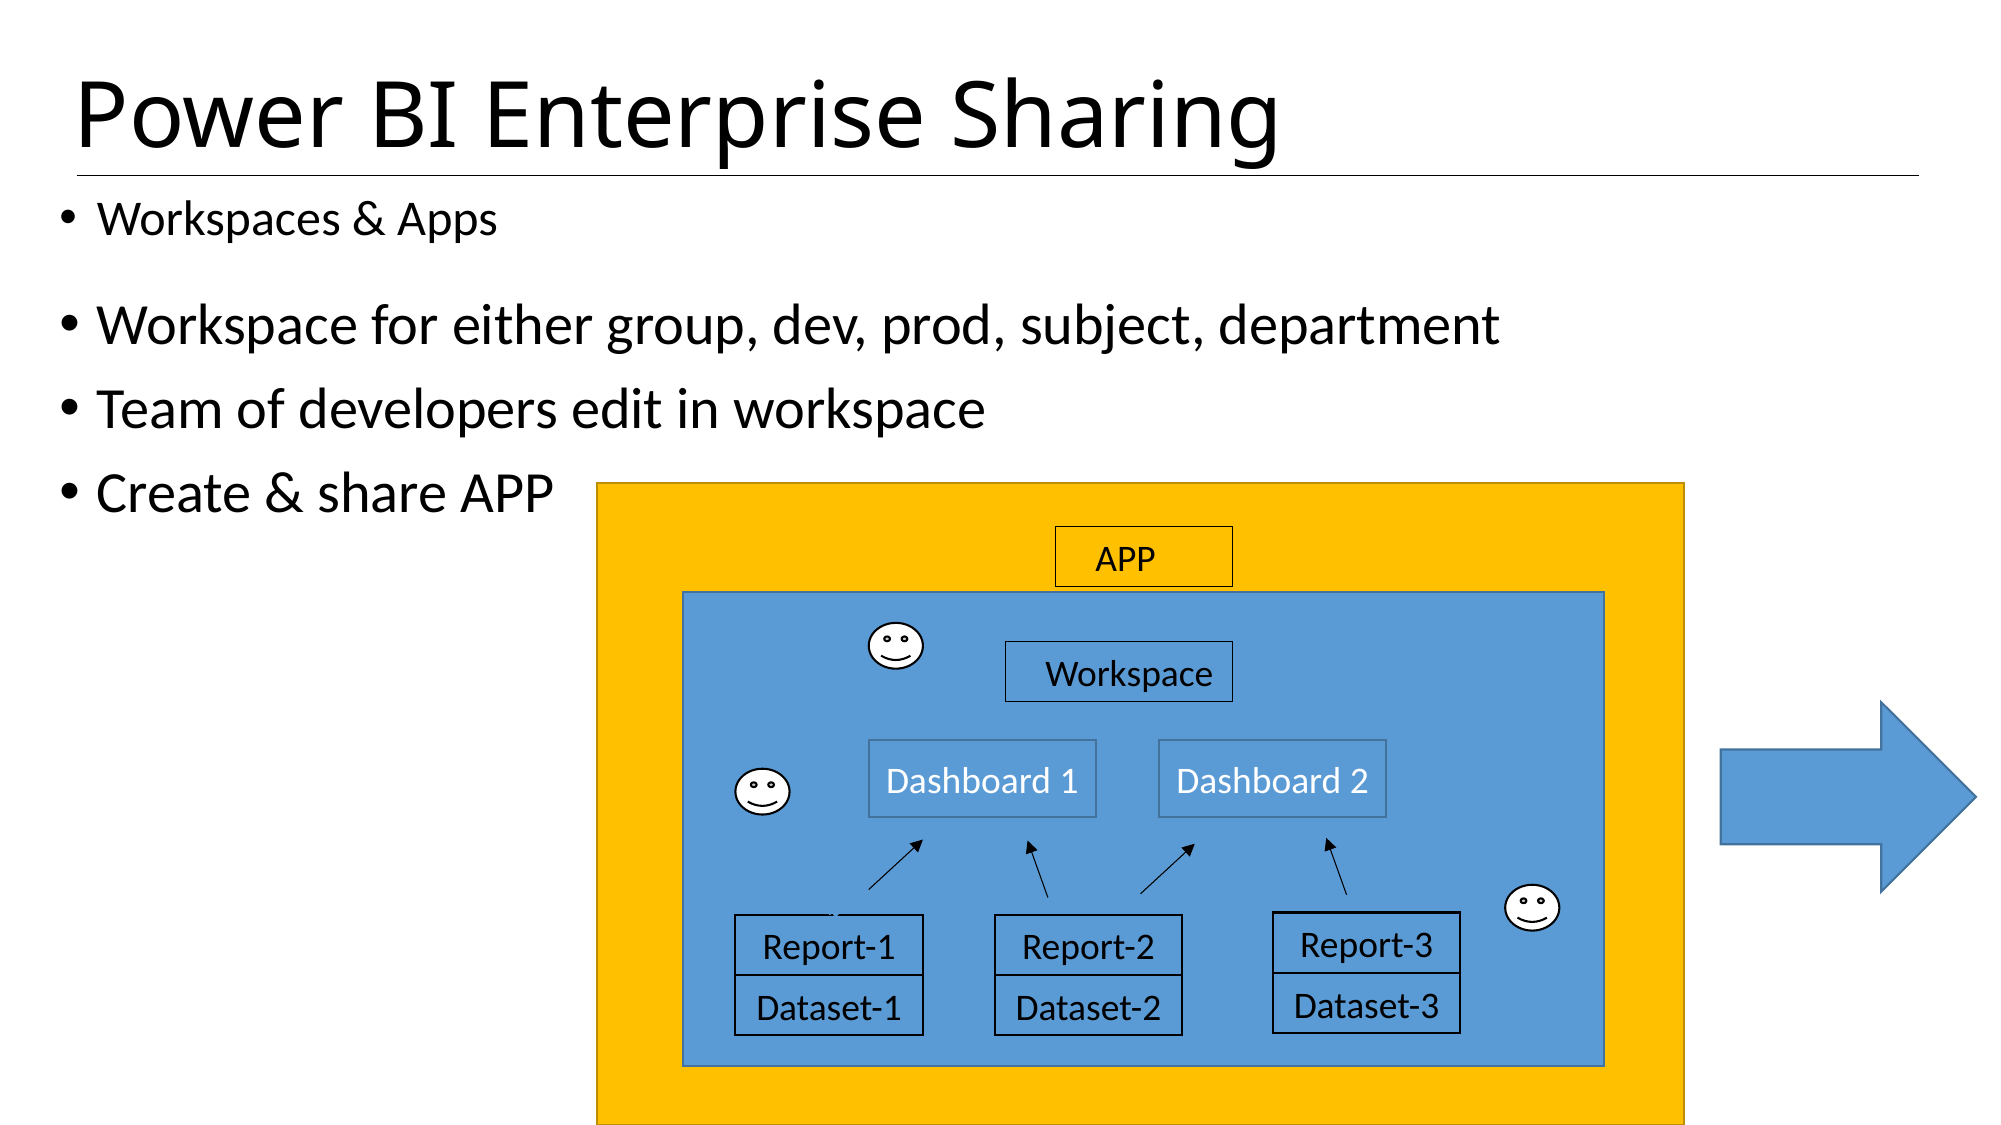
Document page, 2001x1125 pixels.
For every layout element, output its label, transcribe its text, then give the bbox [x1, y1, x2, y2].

text_box [867, 621, 924, 670]
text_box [994, 914, 1183, 1036]
text_box [1719, 699, 1978, 895]
text_box [734, 767, 791, 816]
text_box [735, 914, 923, 1036]
text_box [1504, 883, 1561, 932]
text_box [1027, 840, 1048, 898]
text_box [1272, 912, 1461, 1034]
title Power BI Enterprise Sharing [44, 59, 1957, 178]
text_box Workspace [1005, 641, 1233, 702]
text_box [1326, 837, 1347, 895]
text_box APP [1055, 526, 1233, 587]
text_box Dashboard 1 [868, 739, 1097, 818]
text_box [596, 534, 1685, 1125]
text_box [829, 907, 844, 915]
text_box Dashboard 2 [1158, 739, 1387, 818]
text_box [682, 591, 1605, 1067]
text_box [1140, 843, 1195, 894]
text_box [868, 839, 923, 890]
list Workspace for either group, dev, prod, subject, department Team of developers edit in workspace Create & share APP [44, 287, 1957, 534]
list Workspaces & Apps [44, 191, 1957, 247]
